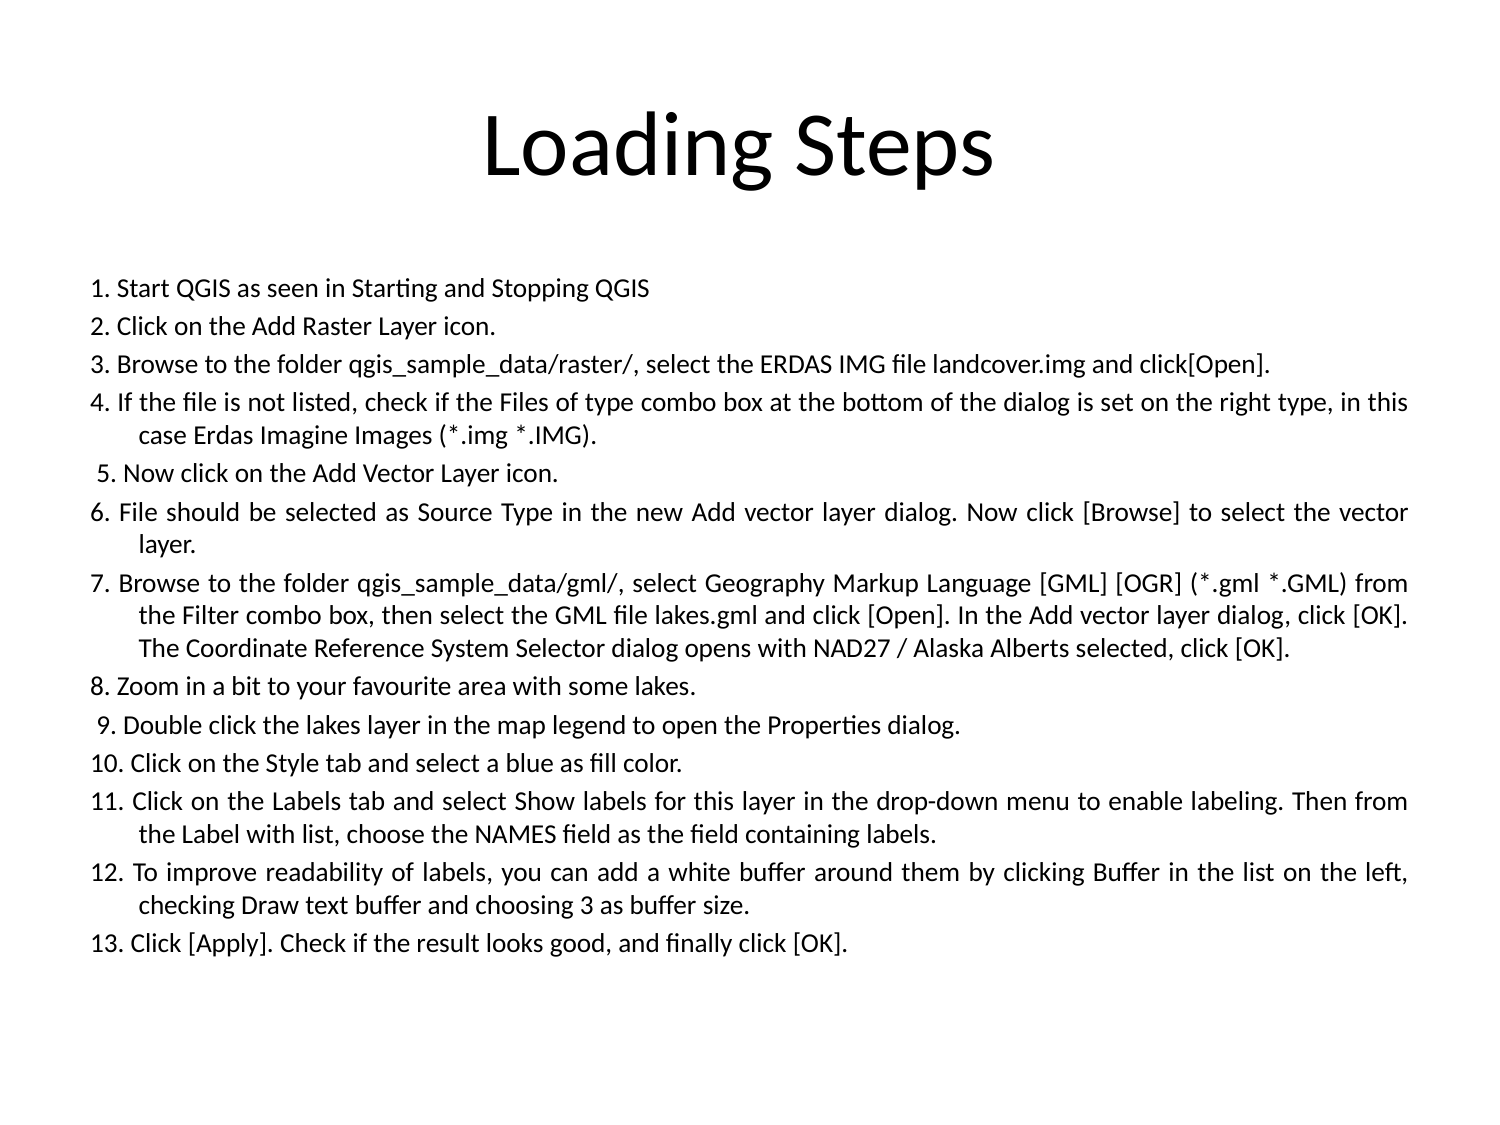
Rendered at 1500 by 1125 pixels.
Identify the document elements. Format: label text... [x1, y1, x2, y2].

title Loading Steps [75, 45, 1425, 233]
list 1. Start QGIS as seen in Starting and Stopping QGIS 2. Click on the Add Raster Layer icon. 3. Browse to the folder qgis_sample_data/raster/, select the ERDAS IMG file landcover.img and click[Open]. 4. If the file is not listed, check if the Files of type combo box at the bottom of the dialog is set on the right type, in this case Erdas Imagine Images (*.img *.IMG). 5. Now click on the Add Vector Layer icon. 6. File should be selected as Source Type in the new Add vector layer dialog. Now click [Browse] to select the vector layer. 7. Browse to the folder qgis_sample_data/gml/, select Geography Markup Language [GML] [OGR] (*.gml *.GML) from the Filter combo box, then select the GML file lakes.gml and click [Open]. In the Add vector layer dialog, click [OK]. The Coordinate Reference System Selector dialog opens with NAD27 / Alaska Alberts selected, click [OK]. 8. Zoom in a bit to your favourite area with some lakes. 9. Double click the lakes layer in the map legend to open the Properties dialog. 10. Click on the Style tab and select a blue as fill color. 11. Click on the Labels tab and select Show labels for this layer in the drop-down menu to enable labeling. Then from the Label with list, choose the NAMES field as the field containing labels. 12. To improve readability of labels, you can add a white buffer around them by clicking Buffer in the list on the left, checking Draw text buffer and choosing 3 as buffer size. 13. Click [Apply]. Check if the result looks good, and finally click [OK]. [75, 262, 1425, 1005]
